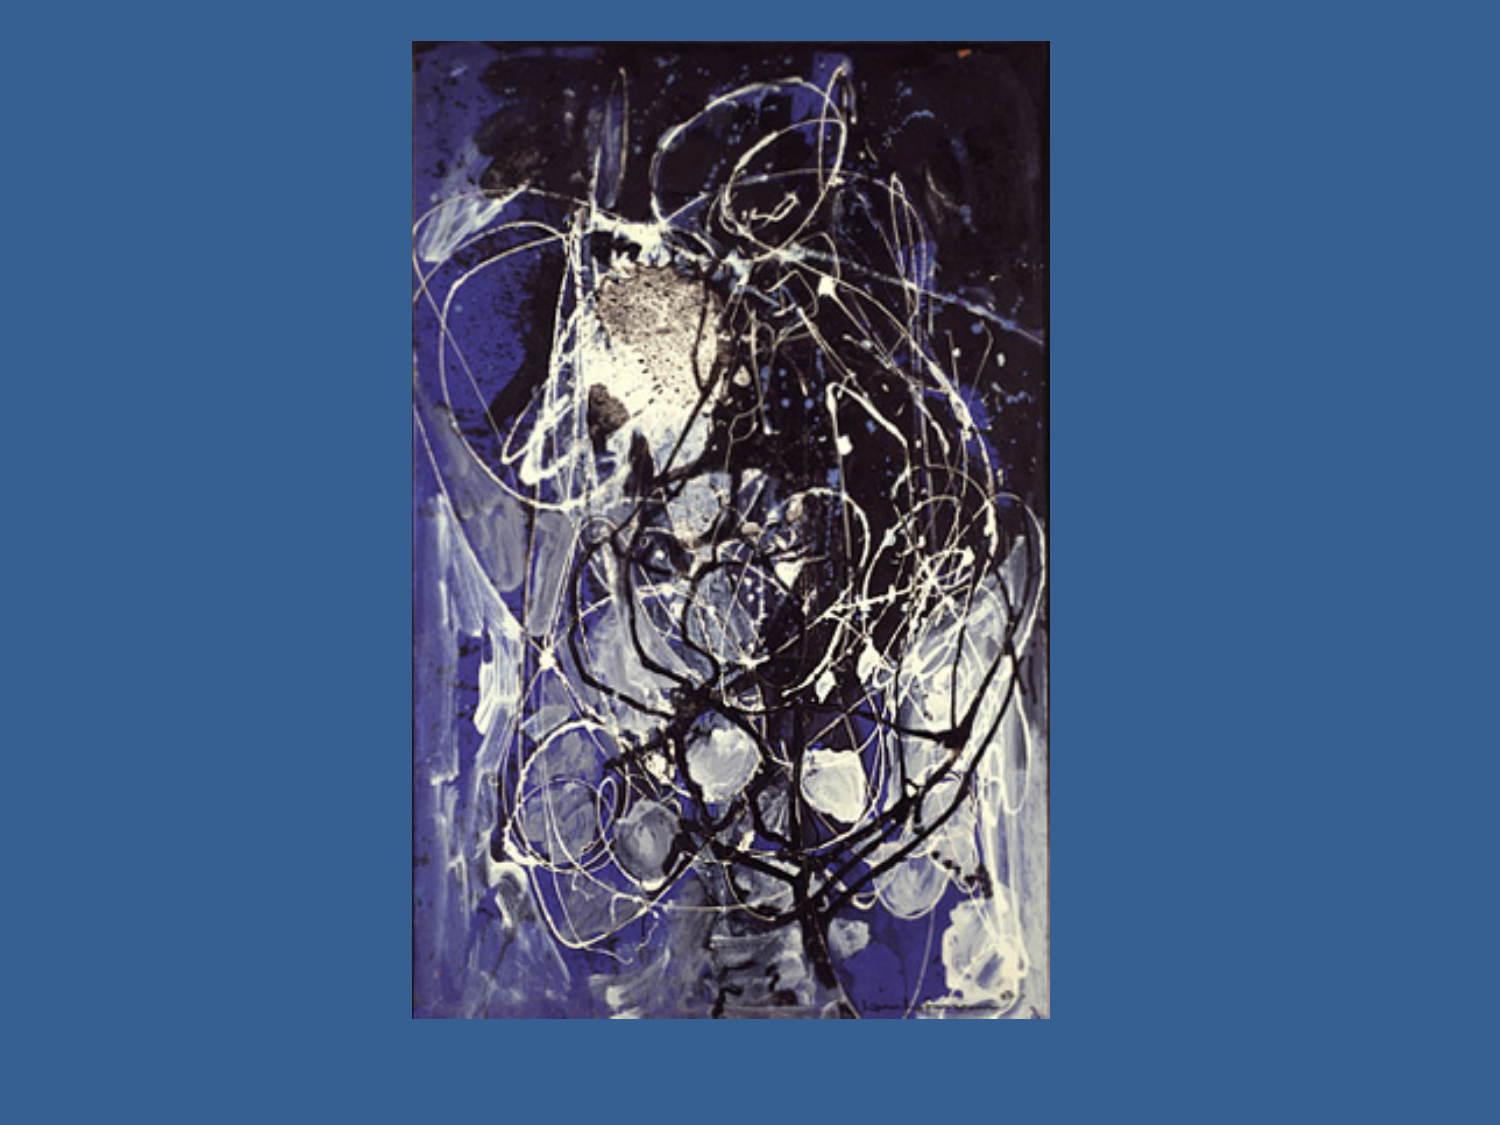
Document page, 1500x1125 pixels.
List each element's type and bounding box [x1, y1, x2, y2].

picture [412, 41, 1051, 1019]
